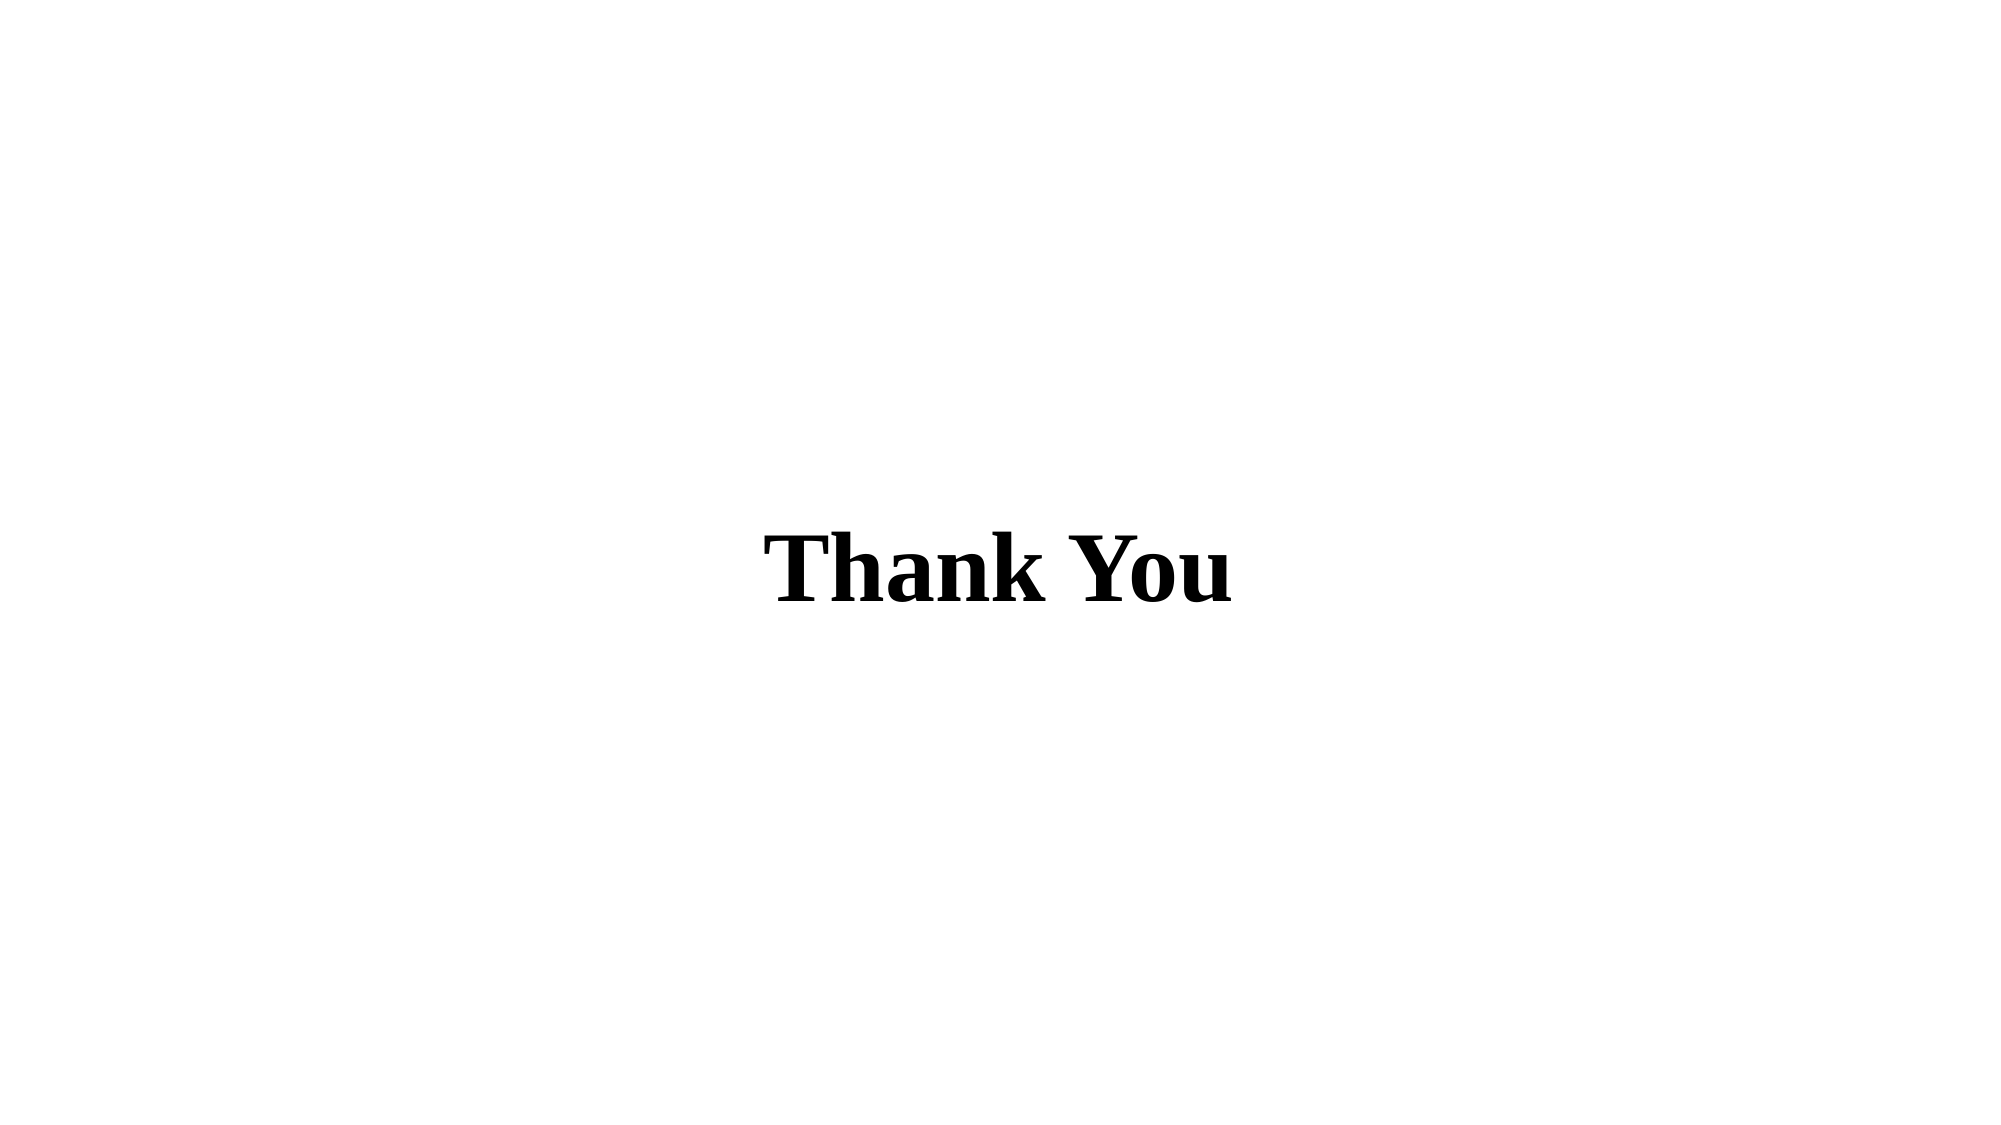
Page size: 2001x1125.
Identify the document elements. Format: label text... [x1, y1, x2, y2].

text_box Thank You [748, 494, 1252, 629]
